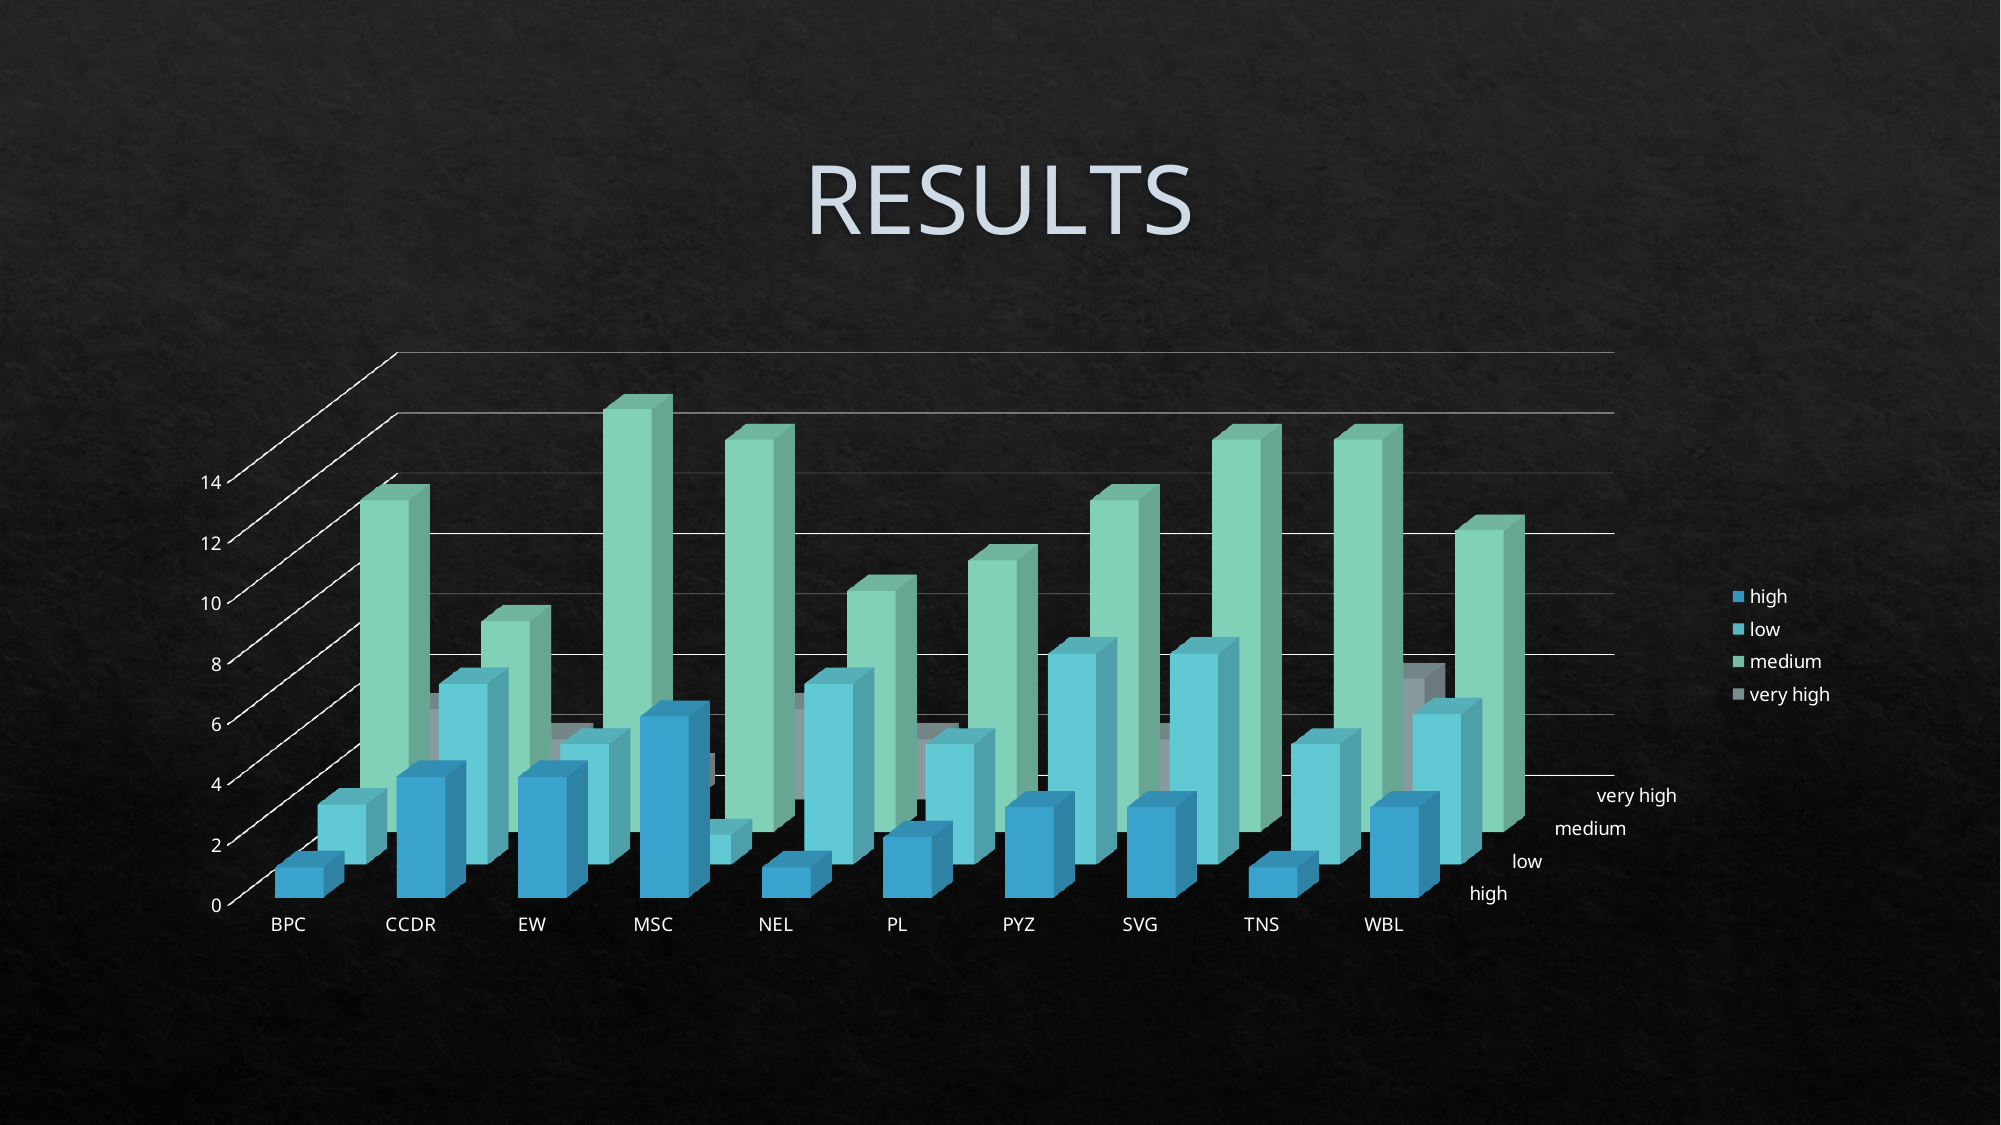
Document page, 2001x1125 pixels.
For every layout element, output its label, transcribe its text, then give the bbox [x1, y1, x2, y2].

chart [149, 340, 1849, 951]
title RESULTS [149, 99, 1849, 307]
